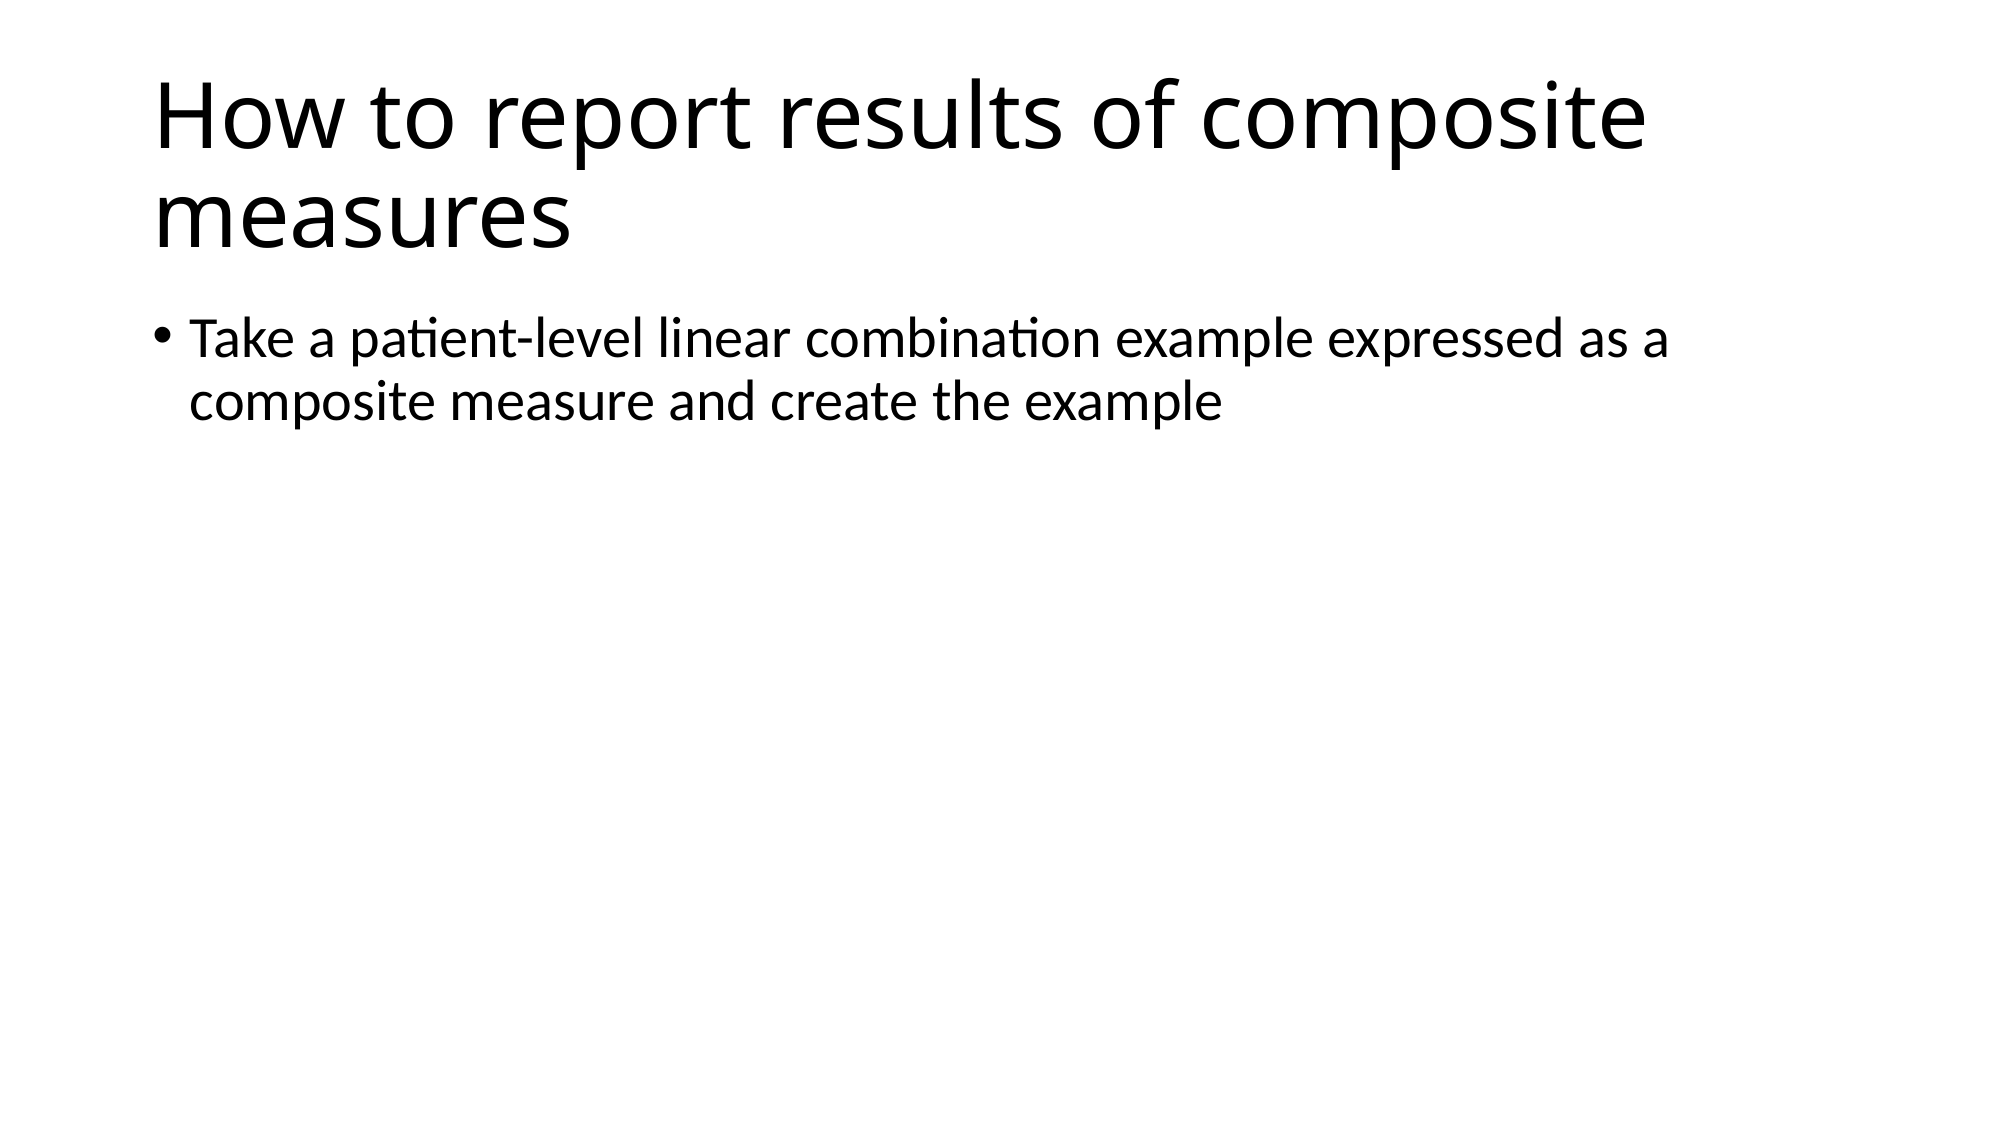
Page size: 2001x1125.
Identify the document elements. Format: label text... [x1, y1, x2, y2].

list Take a patient-level linear combination example expressed as a composite measure and create the example [137, 299, 1863, 1014]
title How to report results of composite measures [137, 59, 1863, 278]
